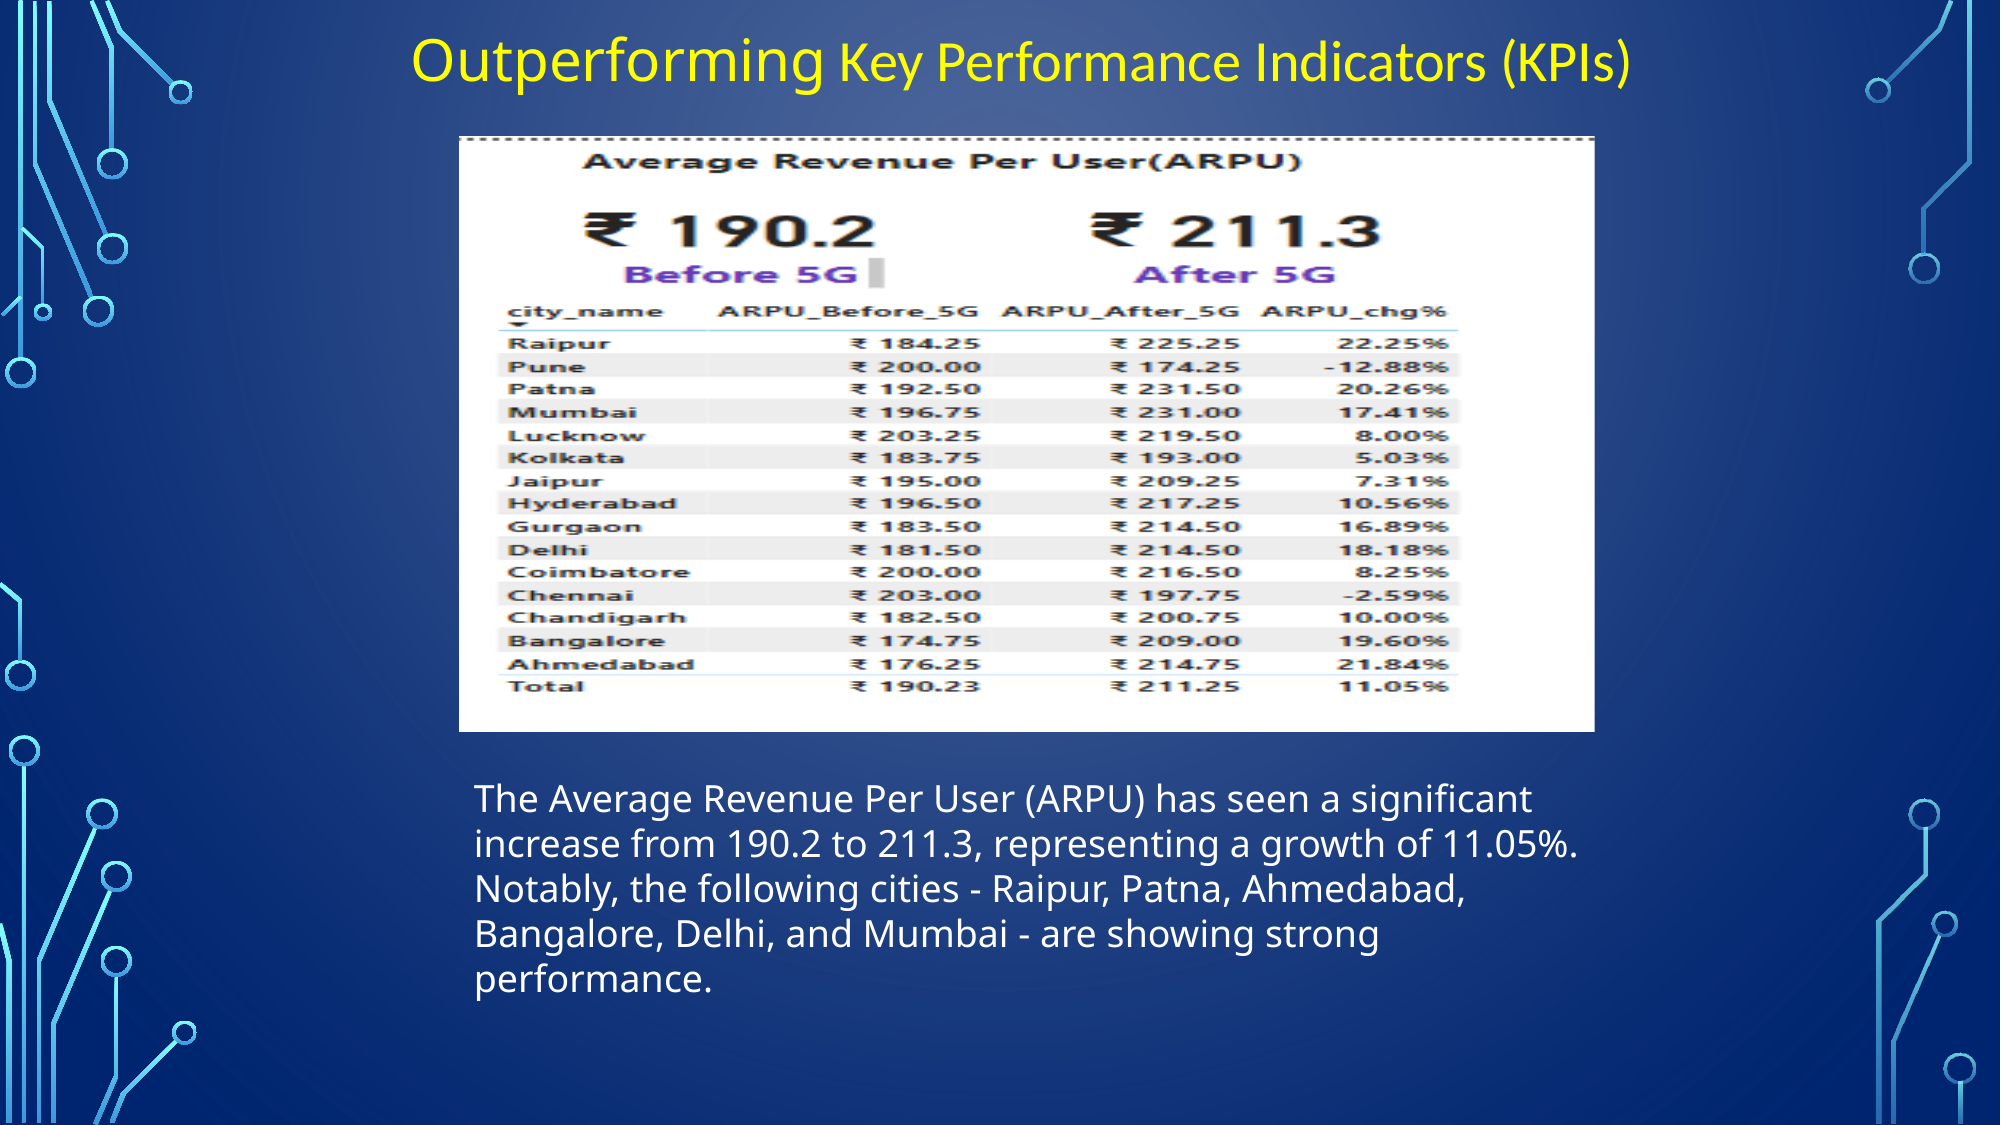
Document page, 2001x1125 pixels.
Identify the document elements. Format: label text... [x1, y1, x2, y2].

text_box [1022, 786, 1846, 1000]
picture [458, 136, 1595, 732]
text_box Outperforming Key Performance Indicators (KPIs) [309, 0, 1735, 109]
text_box The Average Revenue Per User (ARPU) has seen a significant increase from 190.2 to 211.3, representing a growth of 11.05%. Notably, the following cities - Raipur, Patna, Ahmedabad, Bangalore, Delhi, and Mumbai - are showing strong performance. [459, 732, 1595, 1043]
